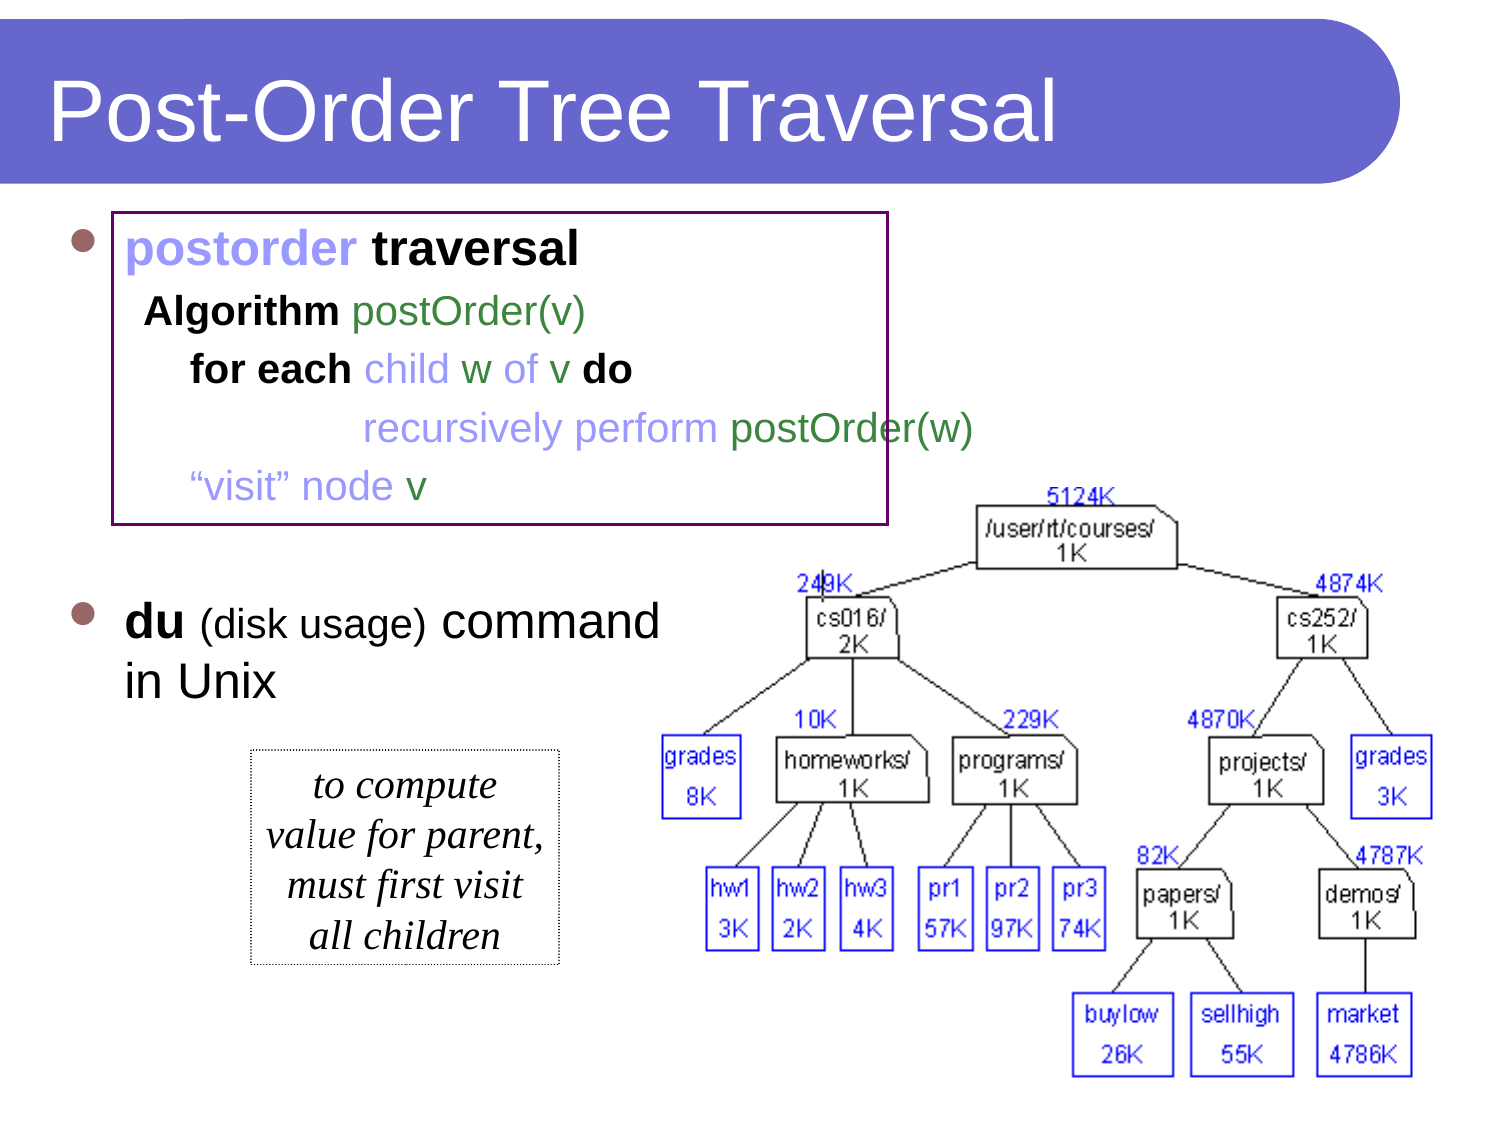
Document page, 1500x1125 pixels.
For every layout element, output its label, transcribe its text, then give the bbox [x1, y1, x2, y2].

text_box [112, 212, 888, 525]
title Post-Order Tree Traversal [31, 31, 1348, 182]
list postorder traversal Algorithm postOrder(v) for each child w of v do recursively perform postOrder(w) “visit” node v du (disk usage) command in Unix [52, 207, 1448, 1071]
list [649, 487, 1440, 1088]
